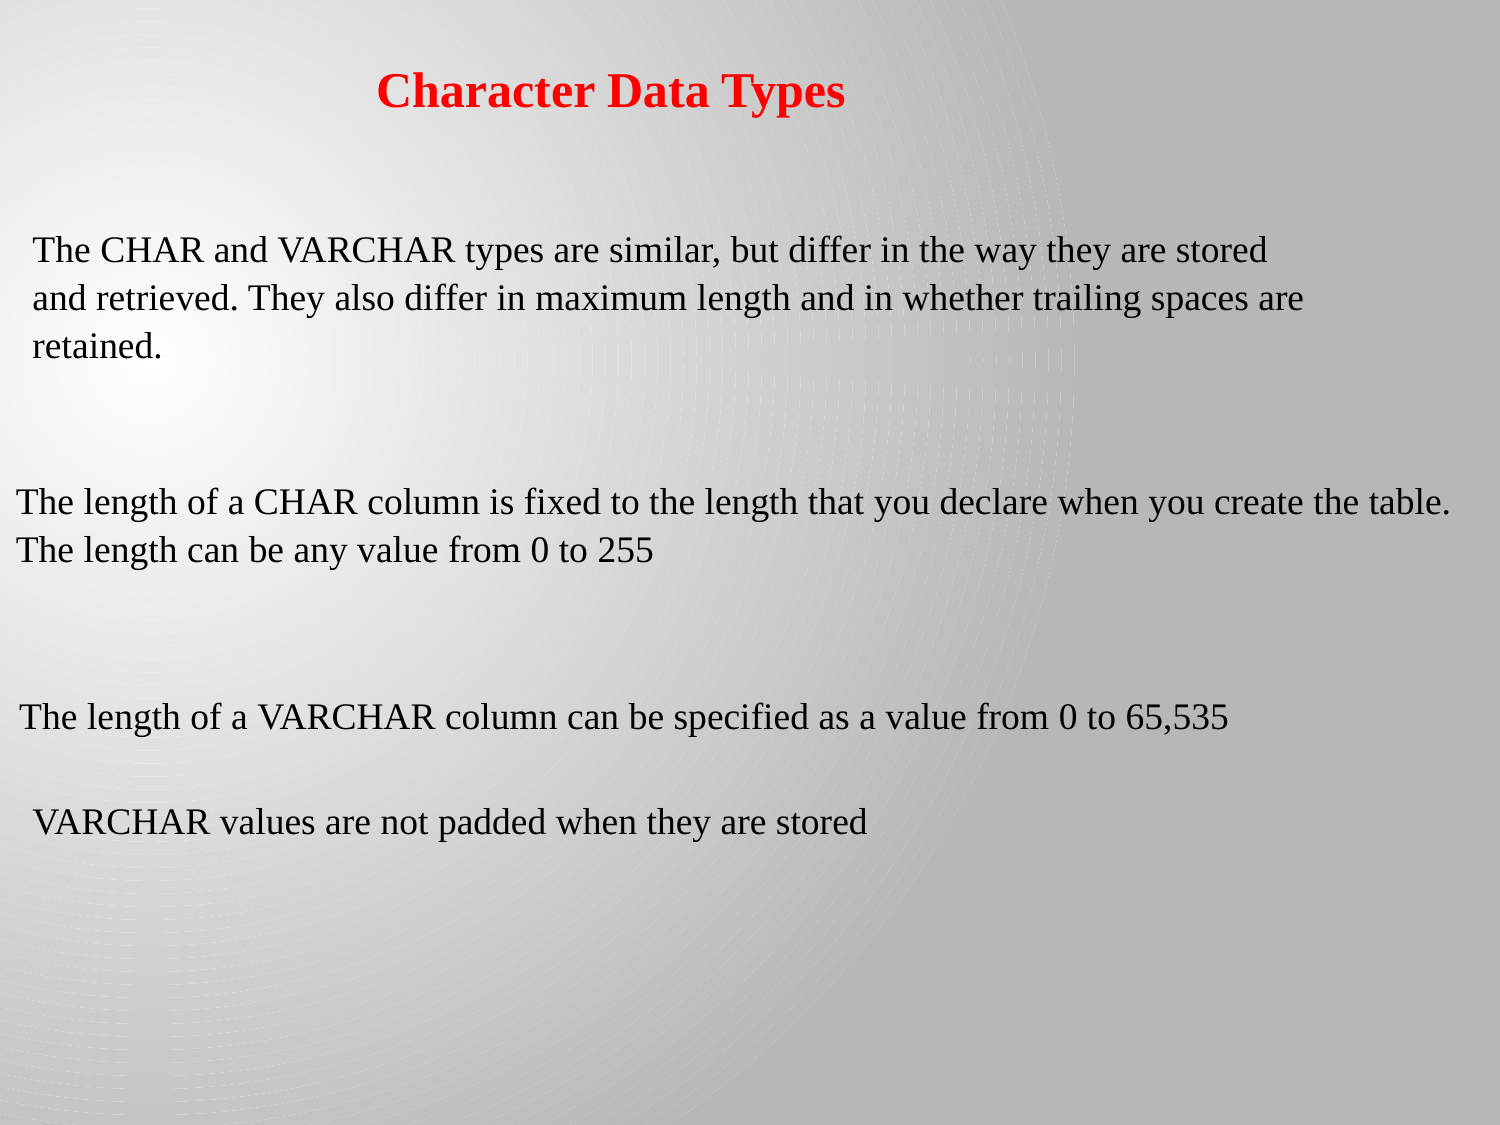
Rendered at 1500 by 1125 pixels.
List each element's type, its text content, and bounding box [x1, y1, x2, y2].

text_box The length of a CHAR column is fixed to the length that you declare when you create the table. The length can be any value from 0 to 255 [1, 466, 1484, 578]
text_box VARCHAR values are not padded when they are stored [17, 789, 1500, 850]
text_box Character Data Types [361, 50, 1112, 126]
text_box The length of a VARCHAR column can be specified as a value from 0 to 65,535 [4, 681, 1256, 745]
text_box The CHAR and VARCHAR types are similar, but differ in the way they are stored and retrieved. They also differ in maximum length and in whether trailing spaces are retained. [17, 214, 1334, 374]
